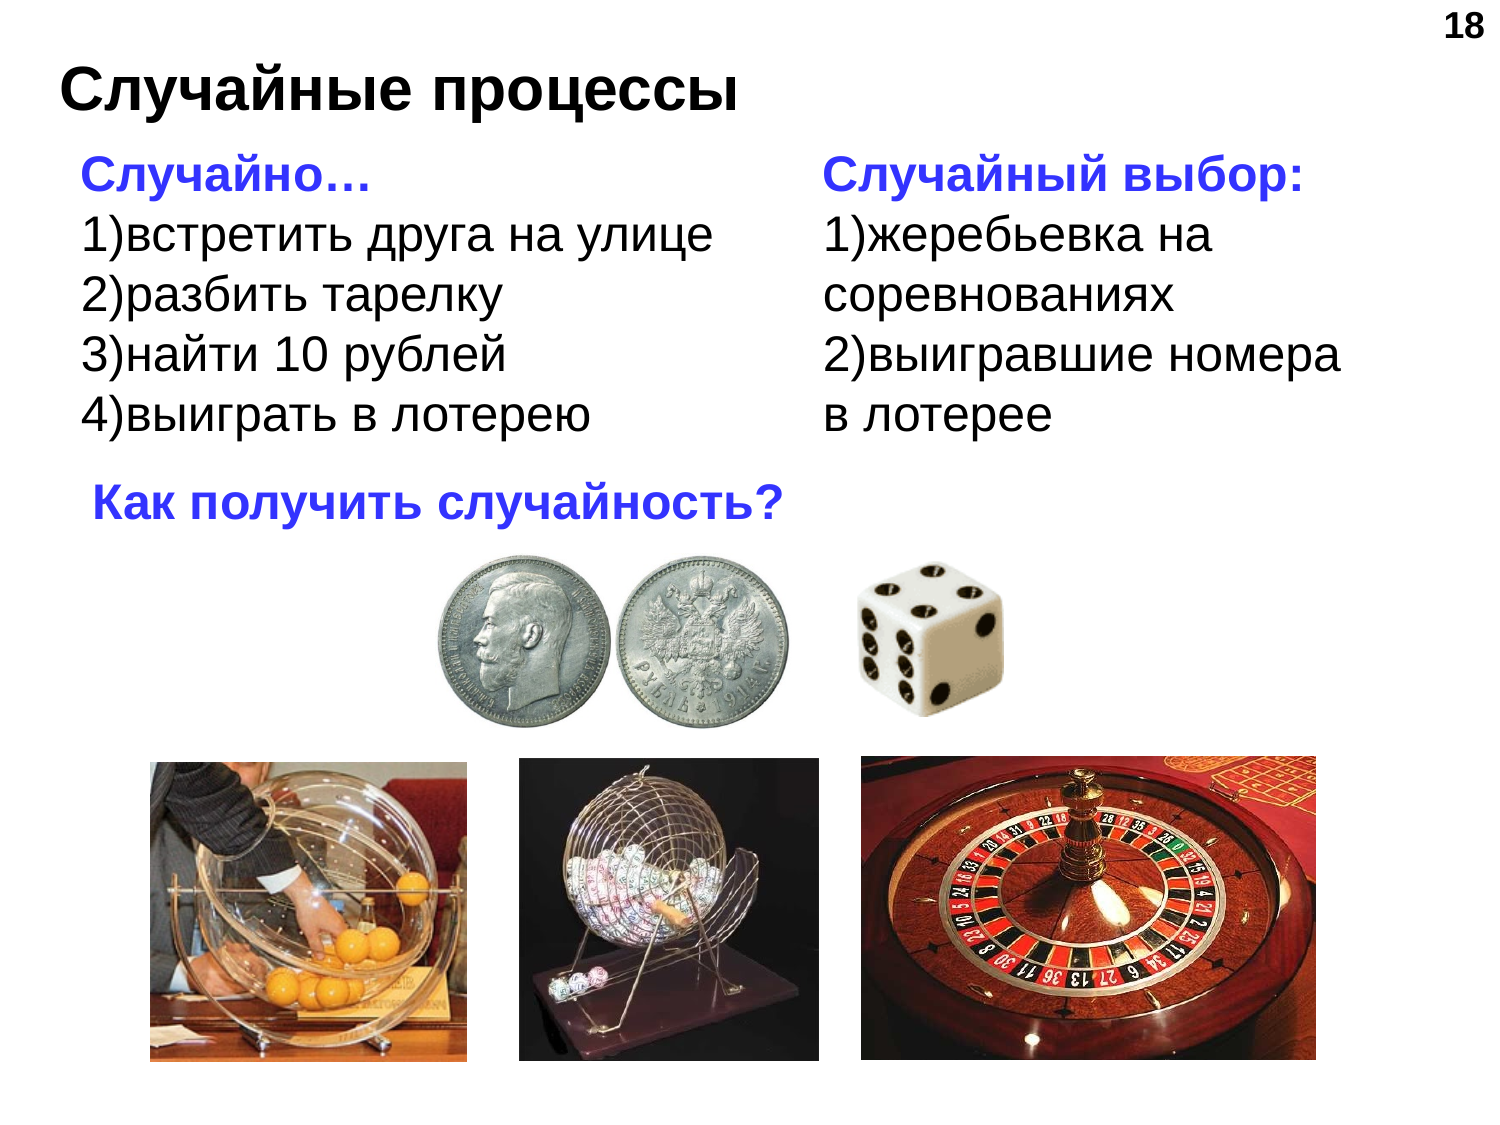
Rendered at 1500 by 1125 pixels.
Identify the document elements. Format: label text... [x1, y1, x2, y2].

picture [434, 552, 792, 731]
text_box Как получить случайность? [77, 462, 807, 538]
picture [149, 762, 467, 1062]
text_box Случайно… встретить друга на улице разбить тарелку найти 10 рублей выиграть в лотерею [65, 133, 766, 452]
text_box Случайный выбор: жеребьевка на соревнованиях выигравшие номера в лотерее [807, 133, 1407, 452]
picture [519, 758, 819, 1062]
picture [861, 756, 1316, 1060]
picture [856, 560, 1004, 717]
title Случайные процессы [44, 41, 1500, 130]
text_box ‹#› [1149, 0, 1500, 51]
